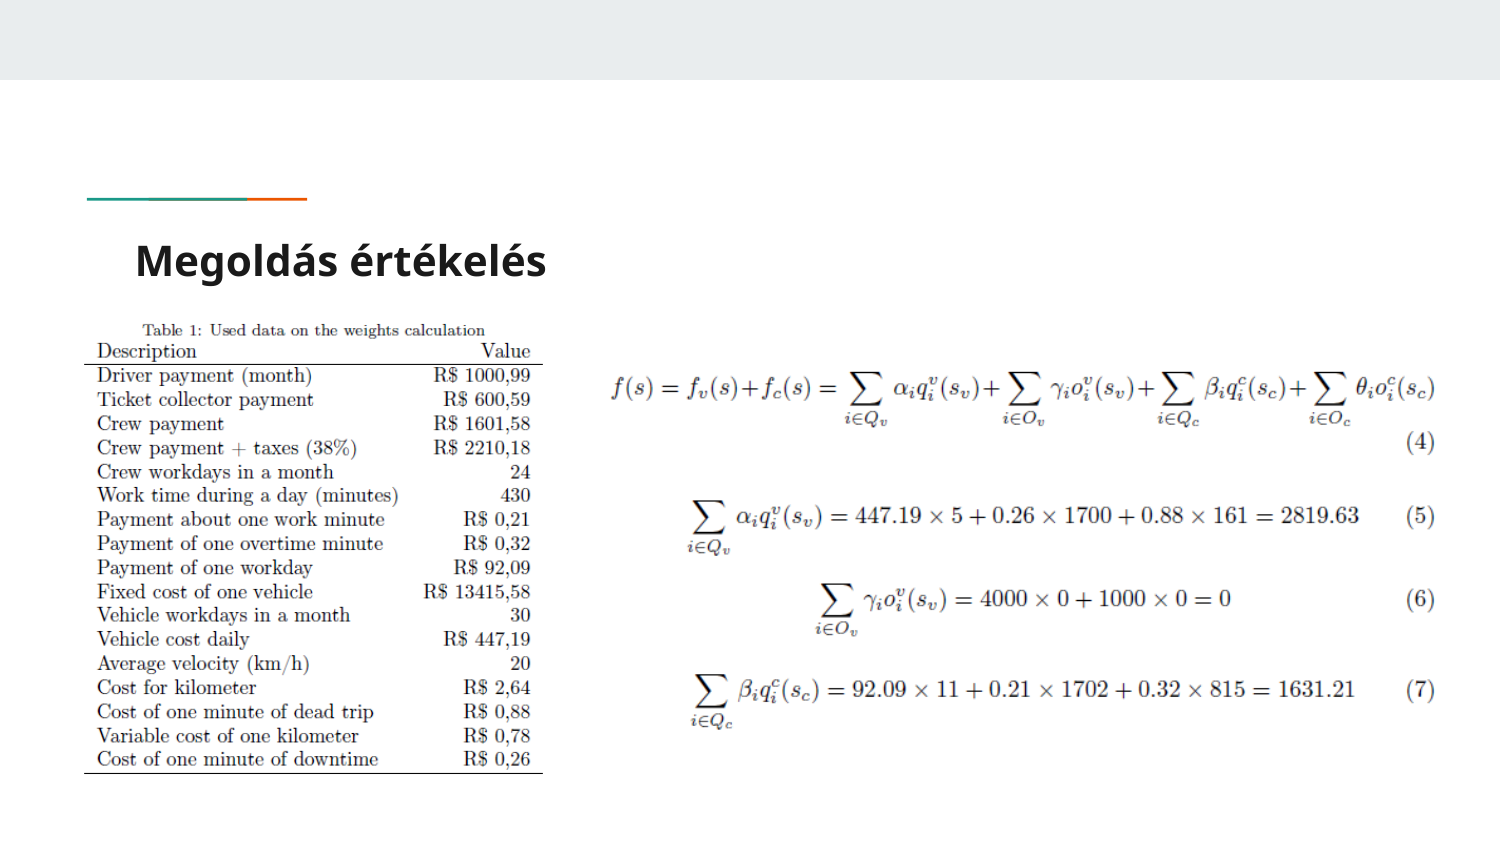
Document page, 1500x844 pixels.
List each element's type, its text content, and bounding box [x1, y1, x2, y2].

title Megoldás értékelés [119, 216, 1381, 305]
picture [81, 303, 564, 794]
picture [576, 338, 1465, 760]
